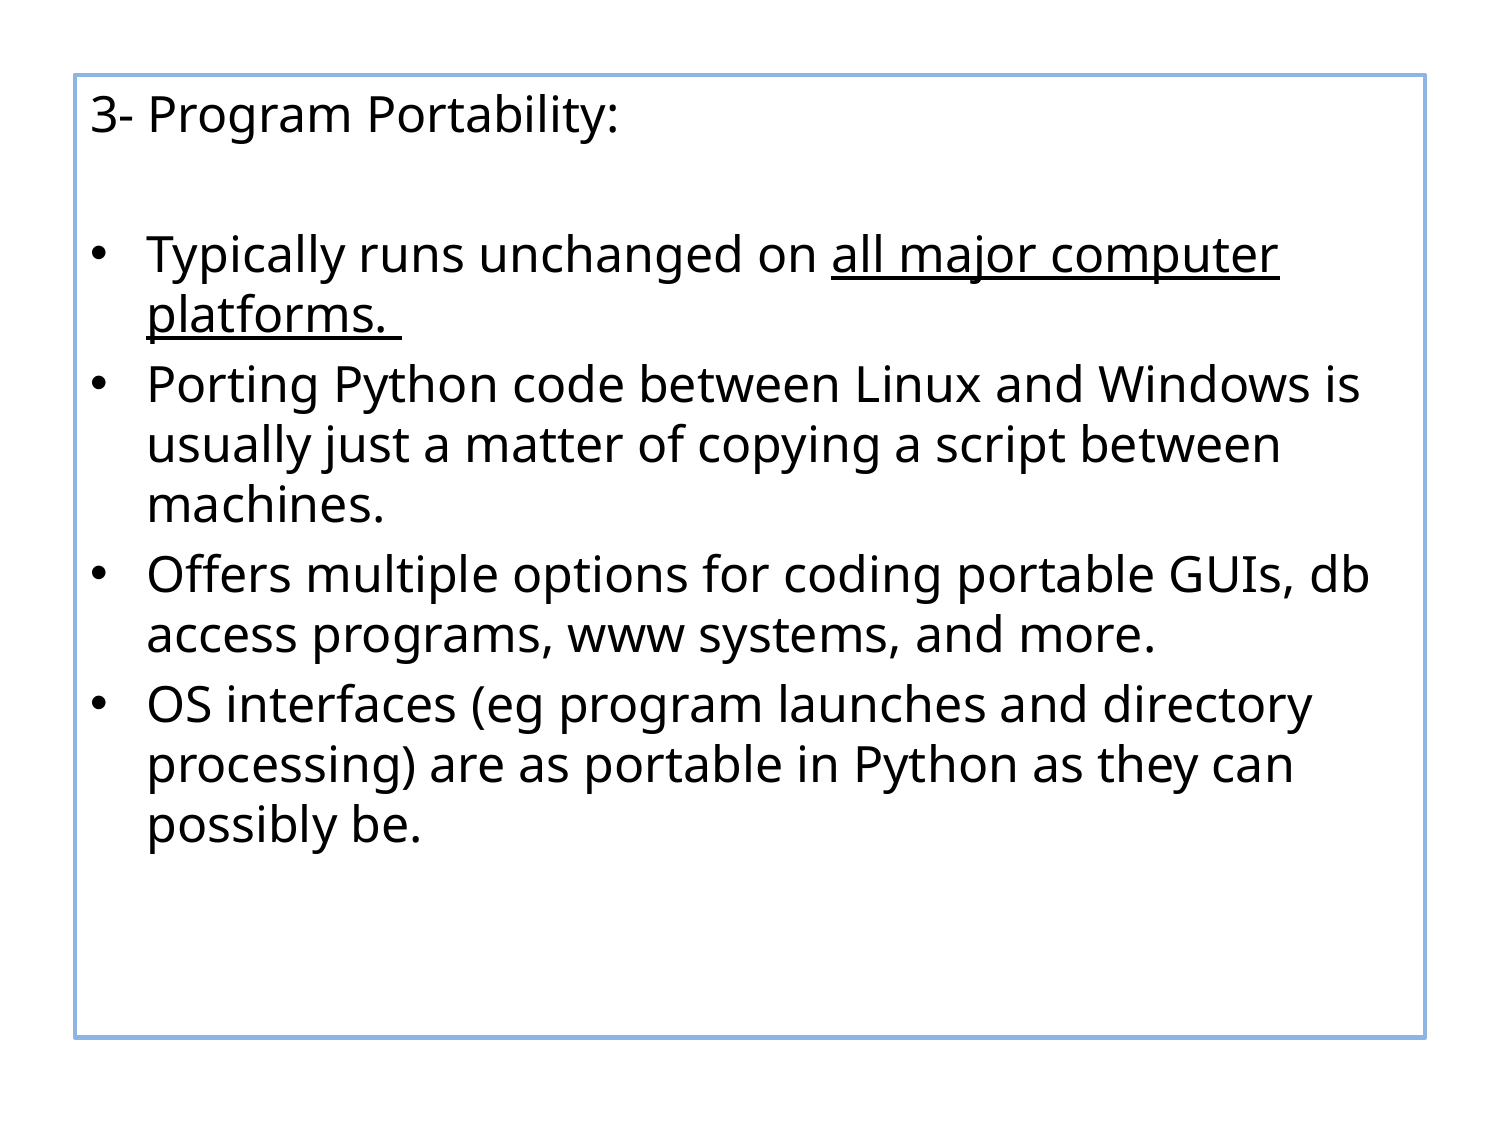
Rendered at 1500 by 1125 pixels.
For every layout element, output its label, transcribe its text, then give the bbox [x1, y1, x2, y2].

list 3- Program Portability: Typically runs unchanged on all major computer platforms. Porting Python code between Linux and Windows is usually just a matter of copying a script between machines. Offers multiple options for coding portable GUIs, db access programs, www systems, and more. OS interfaces (eg program launches and directory processing) are as portable in Python as they can possibly be. [75, 75, 1425, 1038]
